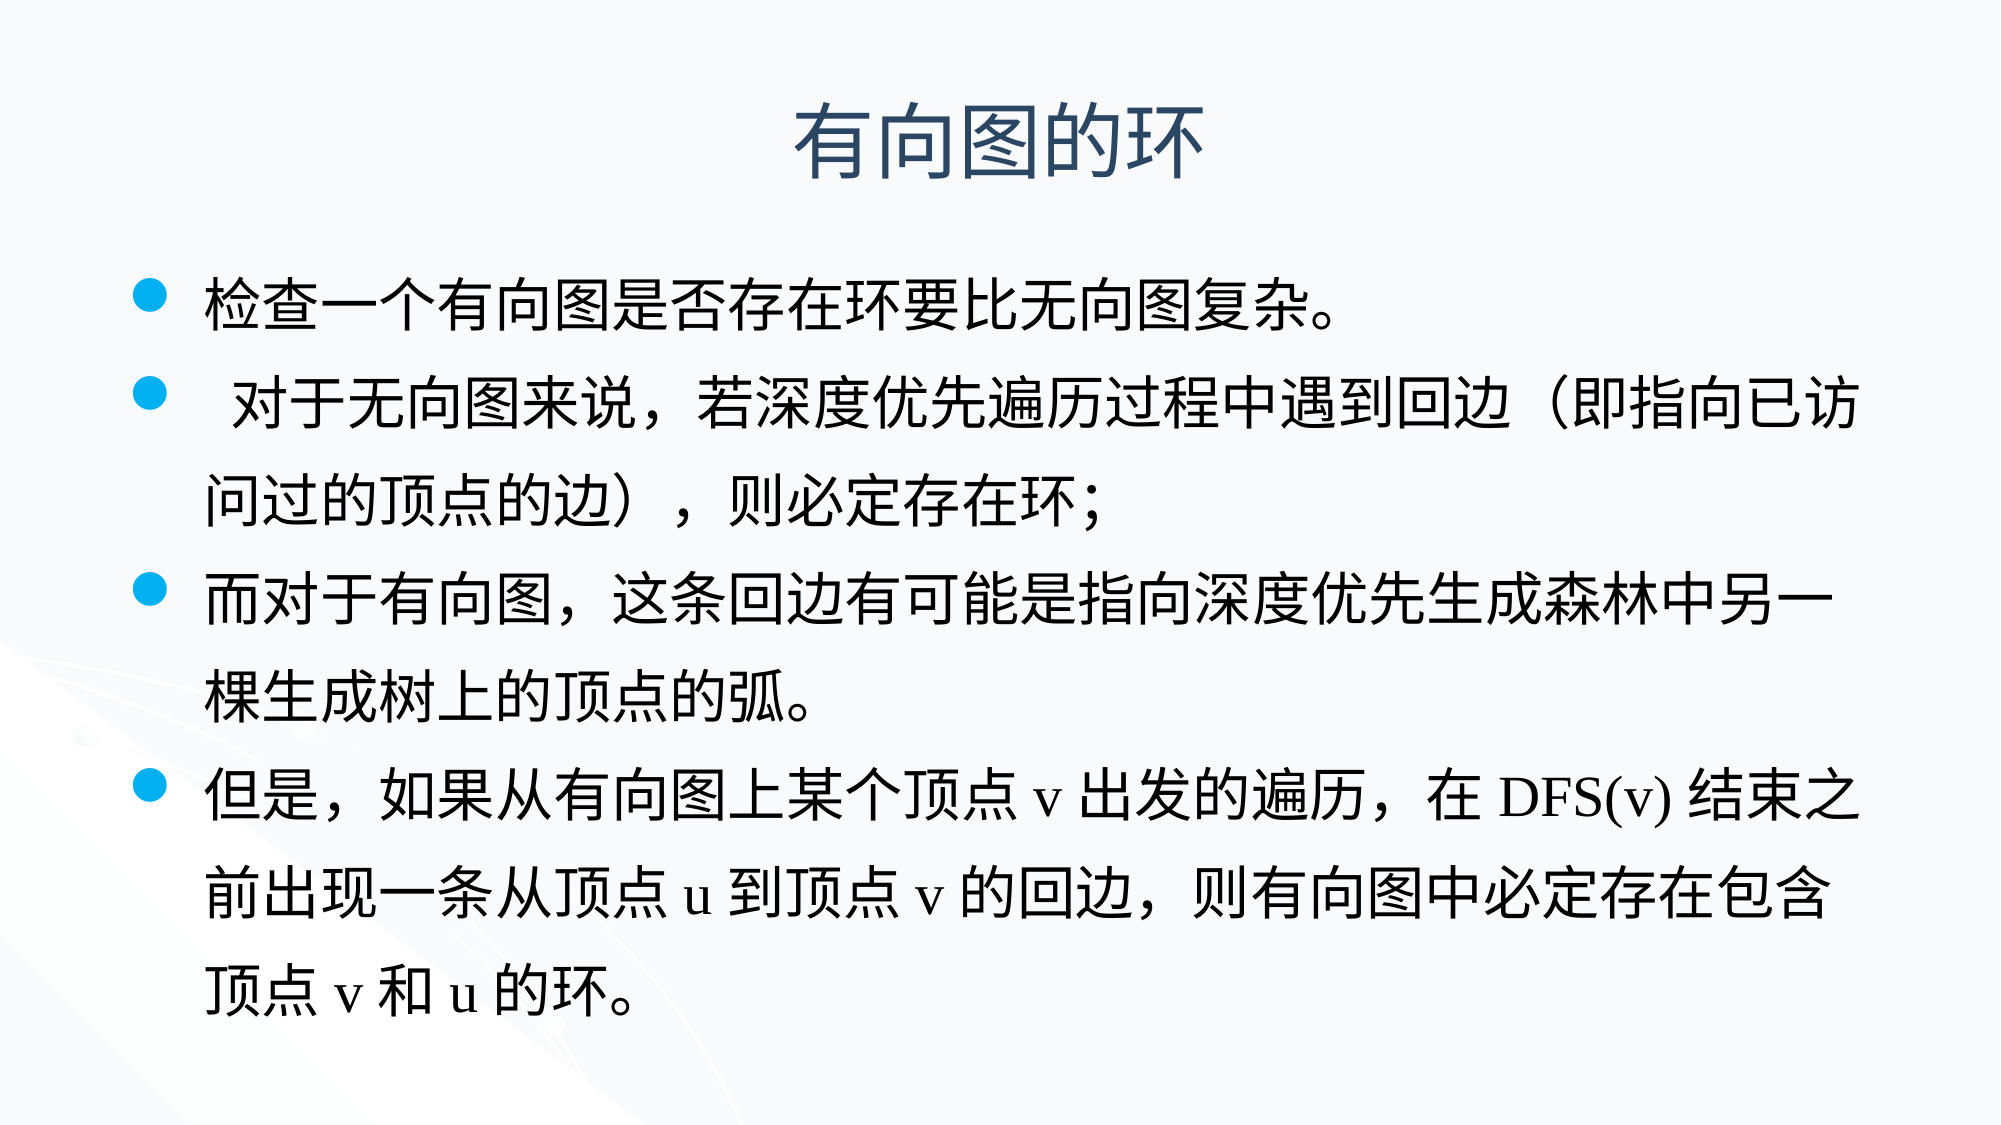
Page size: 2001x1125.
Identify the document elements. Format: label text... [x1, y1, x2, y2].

text_box 检查一个有向图是否存在环要比无向图复杂。 对于无向图来说，若深度优先遍历过程中遇到回边（即指向已访问过的顶点的边），则必定存在环； 而对于有向图，这条回边有可能是指向深度优先生成森林中另一棵生成树上的顶点的弧。 但是，如果从有向图上某个顶点v出发的遍历，在DFS(v)结束之前出现一条从顶点u到顶点v的回边，则有向图中必定存在包含顶点v和u的环。 [113, 232, 1901, 860]
text_box 有向图的环 [324, 45, 1675, 233]
